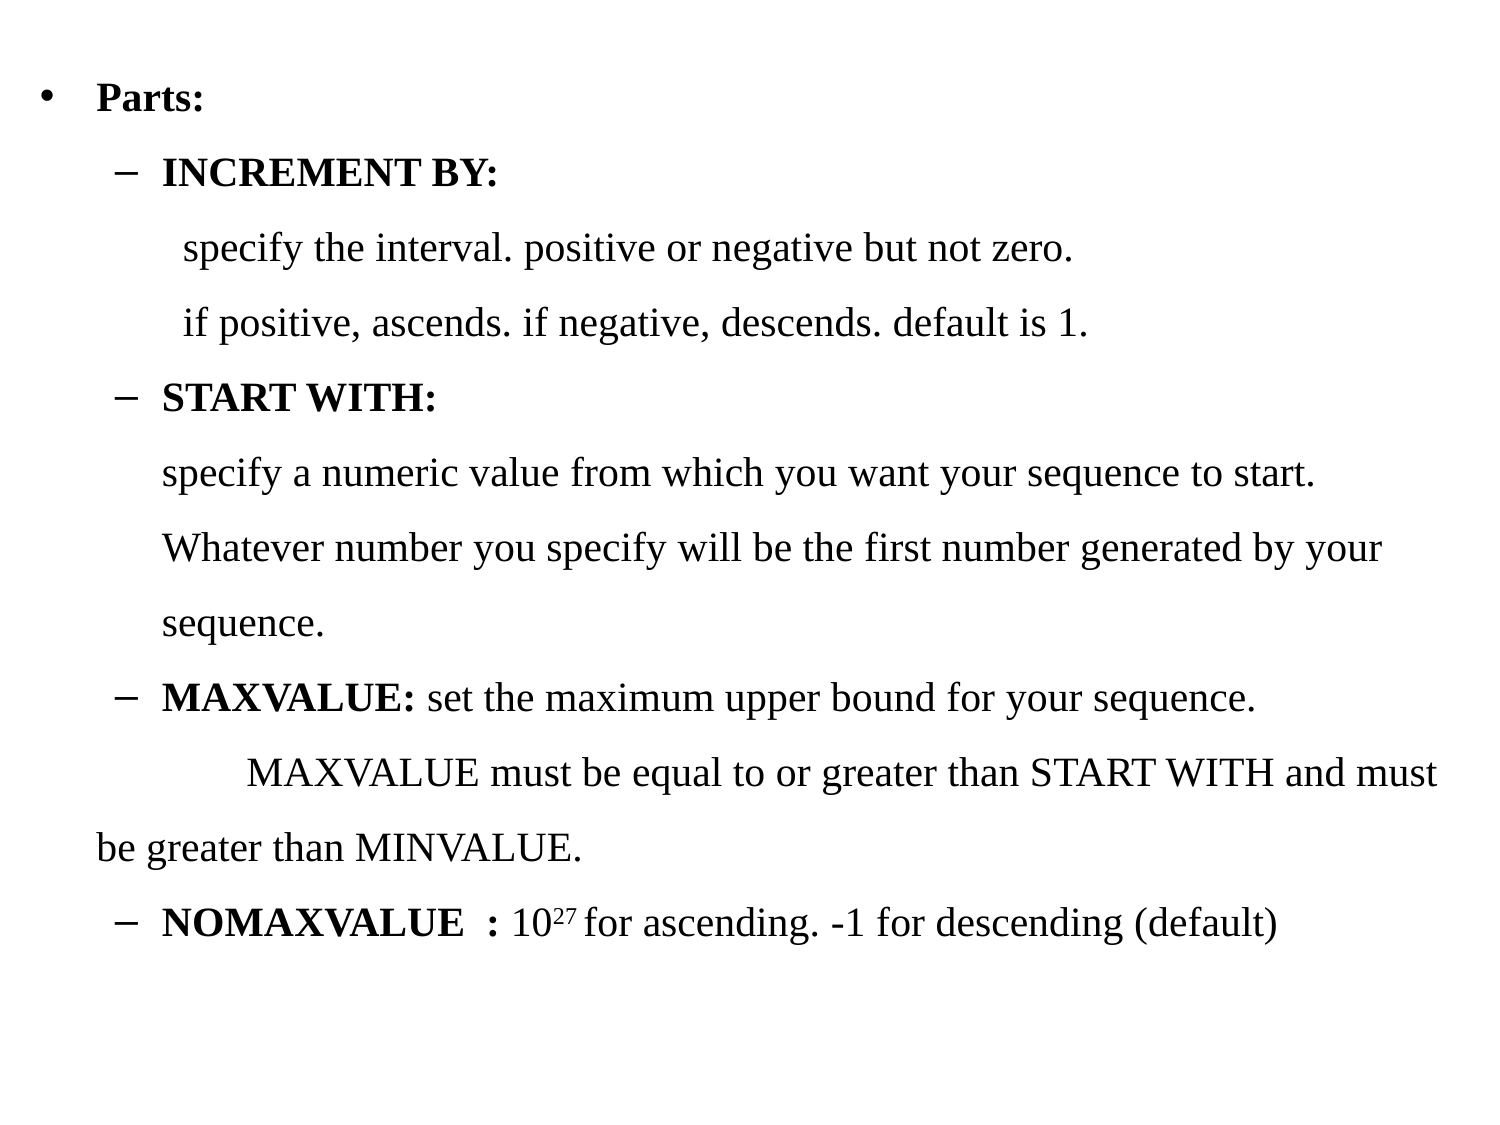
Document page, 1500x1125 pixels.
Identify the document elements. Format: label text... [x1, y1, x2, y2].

list Parts: INCREMENT BY: specify the interval. positive or negative but not zero. if positive, ascends. if negative, descends. default is 1. START WITH: specify a numeric value from which you want your sequence to start. Whatever number you specify will be the first number generated by your sequence. MAXVALUE: set the maximum upper bound for your sequence. MAXVALUE must be equal to or greater than START WITH and must be greater than MINVALUE. NOMAXVALUE : 1027 for ascending. -1 for descending (default) [24, 37, 1475, 1125]
